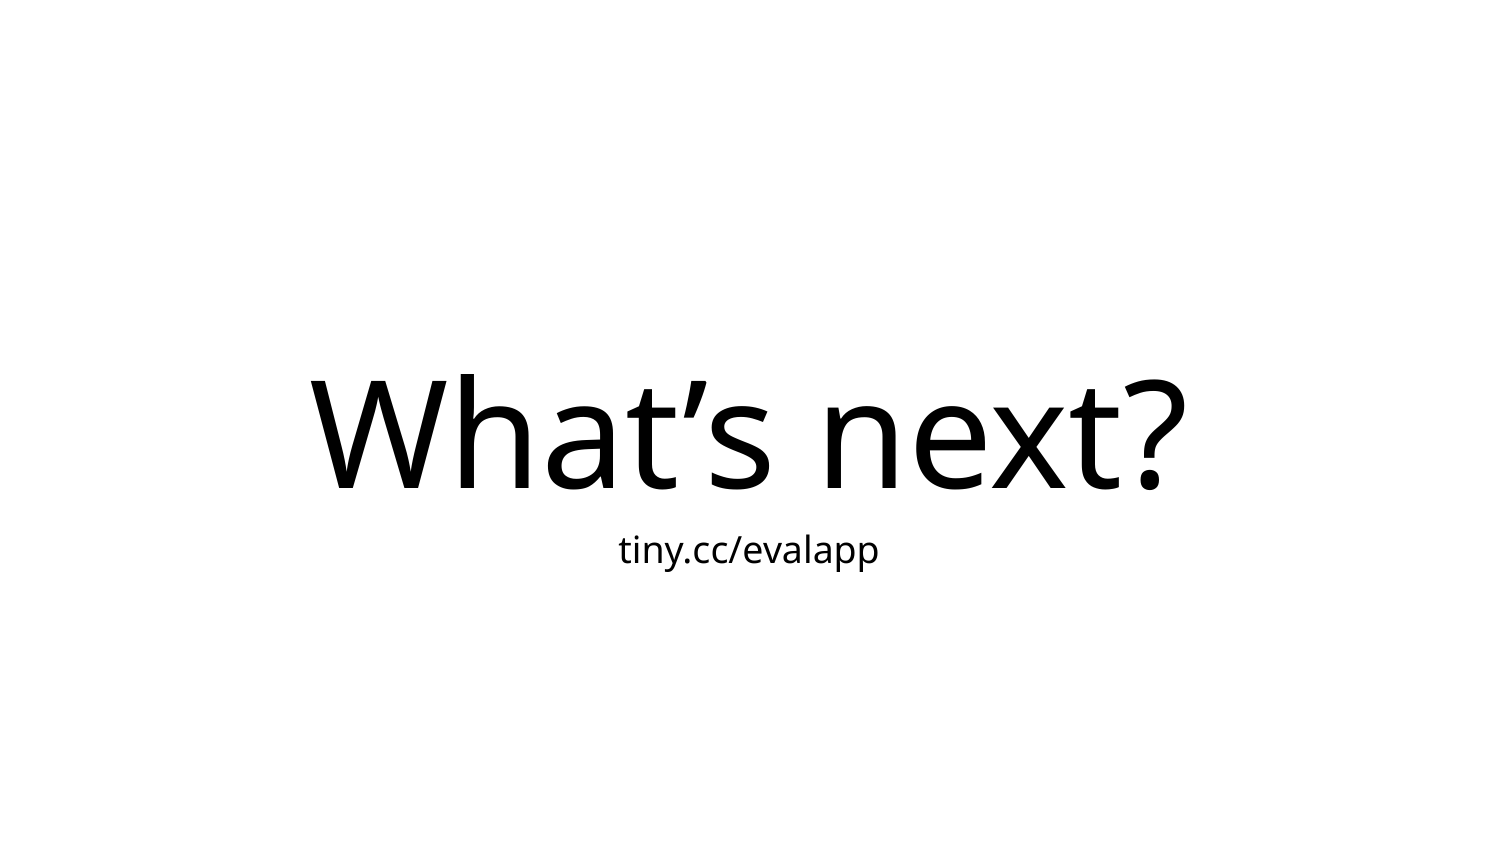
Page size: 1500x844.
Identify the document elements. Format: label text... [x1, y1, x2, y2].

title What’s next? [51, 310, 1448, 534]
text_box tiny.cc/evalapp [370, 511, 1128, 581]
